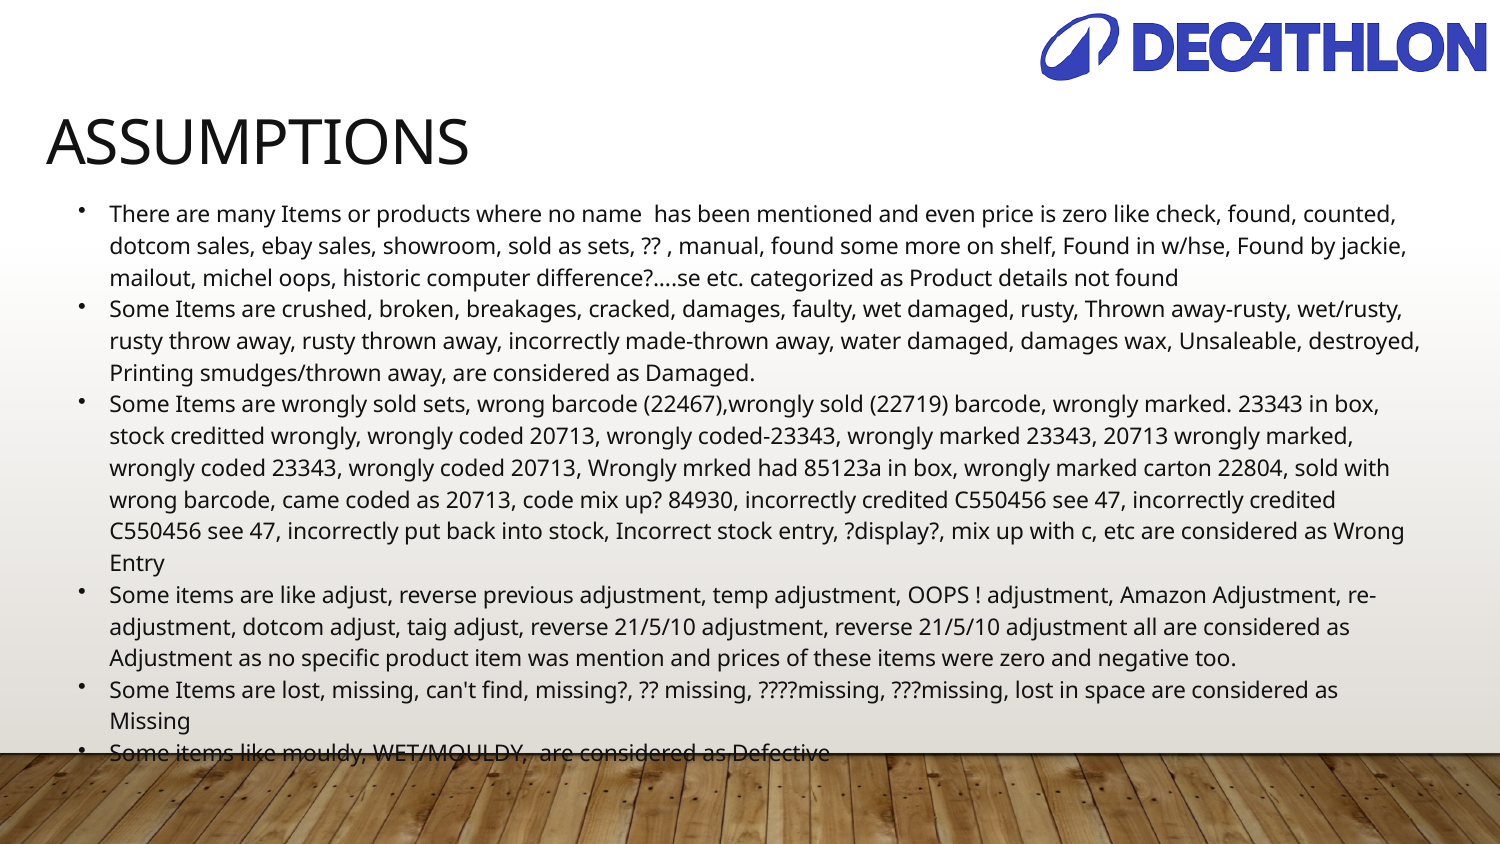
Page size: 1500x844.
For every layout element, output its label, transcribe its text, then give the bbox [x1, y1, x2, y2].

text_box ASSUMPTIONS [46, 42, 533, 178]
picture [0, 753, 1500, 844]
text_box There are many Items or products where no name has been mentioned and even price is zero like check, found, counted, dotcom sales, ebay sales, showroom, sold as sets, ?? , manual, found some more on shelf, Found in w/hse, Found by jackie, mailout, michel oops, historic computer difference?....se etc. categorized as Product details not found Some Items are crushed, broken, breakages, cracked, damages, faulty, wet damaged, rusty, Thrown away-rusty, wet/rusty, rusty throw away, rusty thrown away, incorrectly made-thrown away, water damaged, damages wax, Unsaleable, destroyed, Printing smudges/thrown away, are considered as Damaged. Some Items are wrongly sold sets, wrong barcode (22467),wrongly sold (22719) barcode, wrongly marked. 23343 in box, stock creditted wrongly, wrongly coded 20713, wrongly coded-23343, wrongly marked 23343, 20713 wrongly marked, wrongly coded 23343, wrongly coded 20713, Wrongly mrked had 85123a in box, wrongly marked carton 22804, sold with wrong barcode, came coded as 20713, code mix up? 84930, incorrectly credited C550456 see 47, incorrectly credited C550456 see 47, incorrectly put back into stock, Incorrect stock entry, ?display?, mix up with c, etc are considered as Wrong Entry Some items are like adjust, reverse previous adjustment, temp adjustment, OOPS ! adjustment, Amazon Adjustment, re-adjustment, dotcom adjust, taig adjust, reverse 21/5/10 adjustment, reverse 21/5/10 adjustment all are considered as Adjustment as no specific product item was mention and prices of these items were zero and negative too. Some Items are lost, missing, can't find, missing?, ?? missing, ????missing, ???missing, lost in space are considered as Missing Some items like mouldy, WET/MOULDY, are considered as Defective [78, 195, 1422, 767]
picture [1026, 0, 1500, 94]
